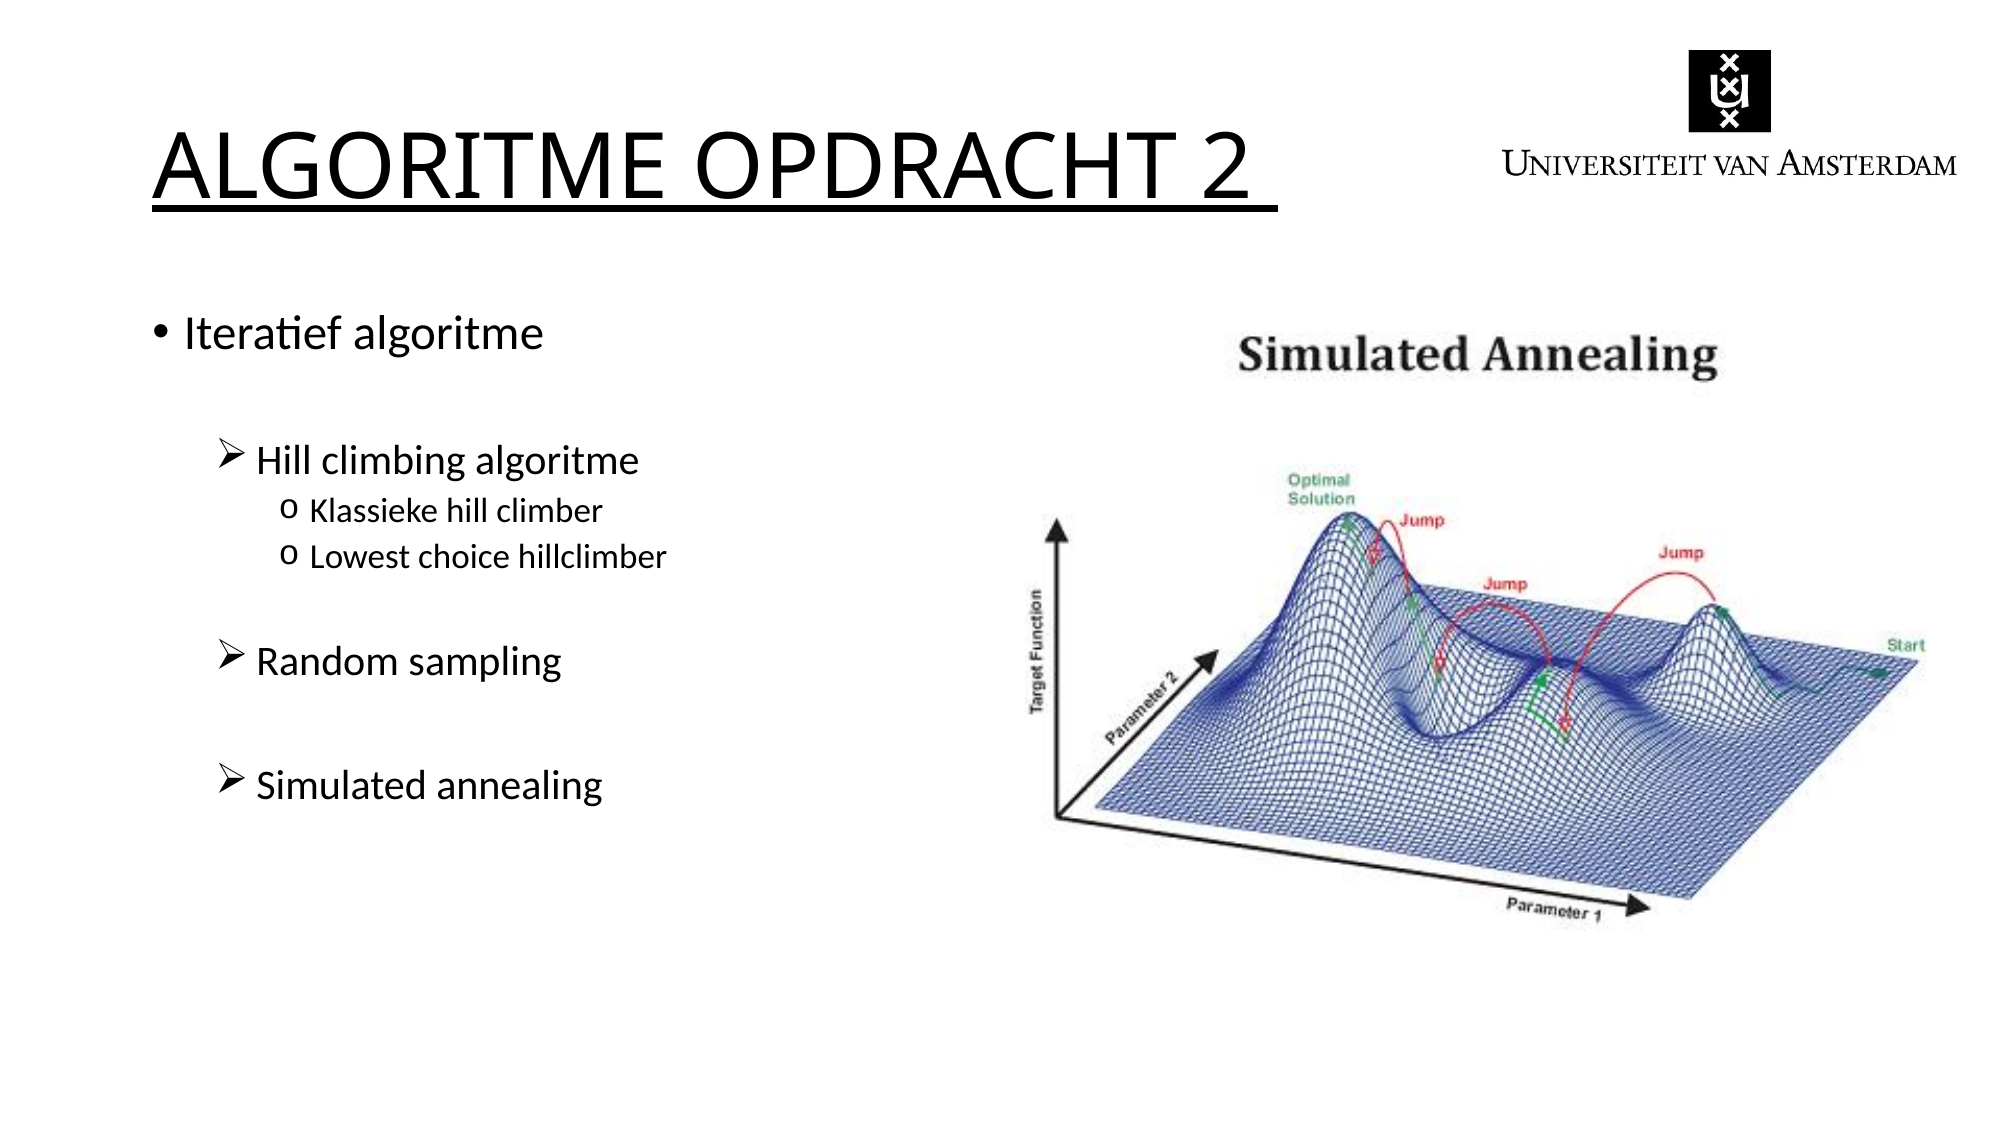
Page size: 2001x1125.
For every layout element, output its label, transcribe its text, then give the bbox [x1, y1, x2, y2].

picture [1496, 44, 1962, 189]
picture [1025, 331, 1939, 938]
list Iteratief algoritme Hill climbing algoritme Klassieke hill climber Lowest choice hillclimber Random sampling Simulated annealing [137, 299, 1641, 1014]
title ALGORITME OPDRACHT 2 [137, 59, 1863, 278]
